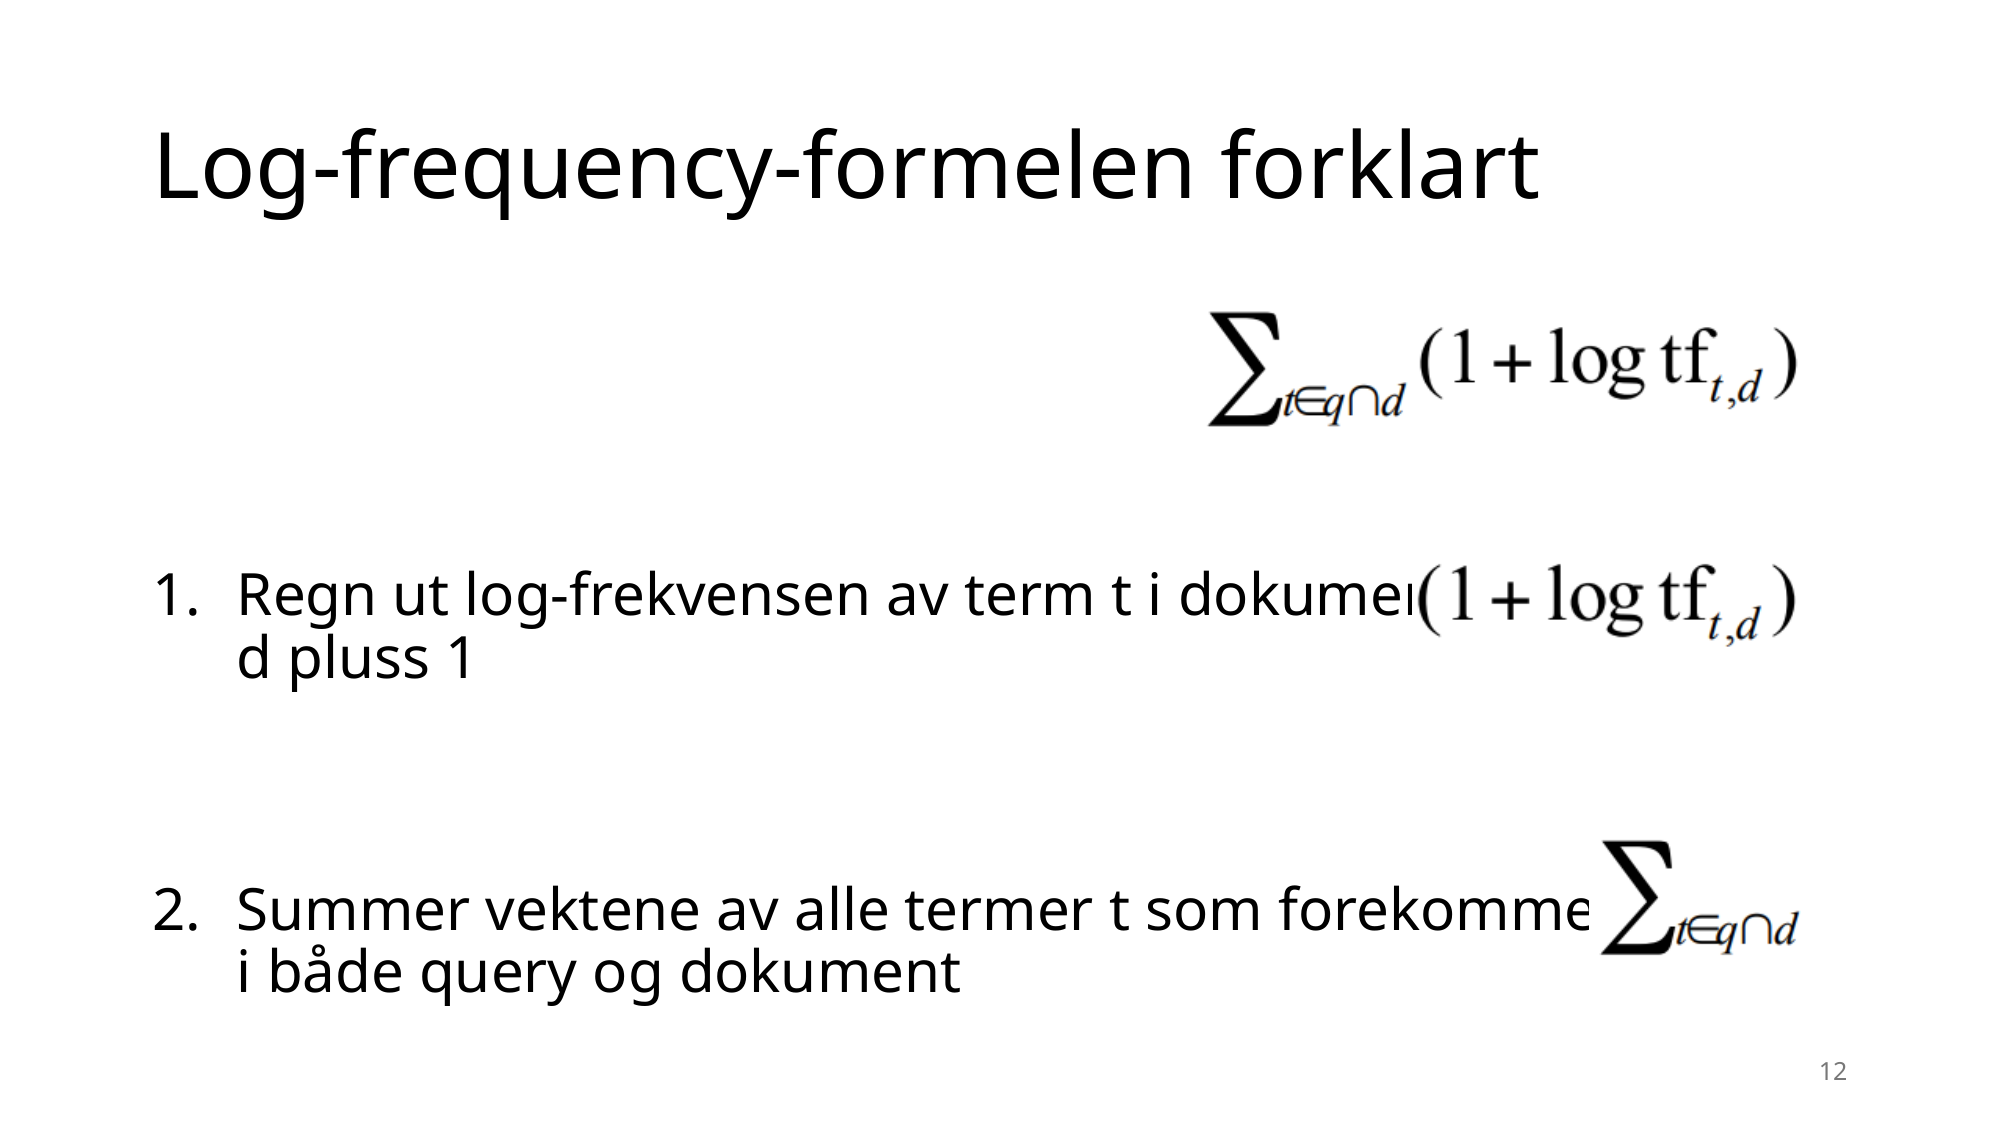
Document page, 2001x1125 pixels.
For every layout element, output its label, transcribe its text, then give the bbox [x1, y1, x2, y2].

picture [1588, 830, 1807, 963]
picture [1186, 293, 1807, 448]
slide_number 12 [1412, 1042, 1863, 1103]
title Log-frequency-formelen forklart [137, 59, 1863, 278]
list Regn ut log-frekvensen av term t i dokument d pluss 1 Summer vektene av alle termer t som forekommer i både query og dokument [137, 299, 1863, 1014]
picture [1411, 547, 1807, 658]
